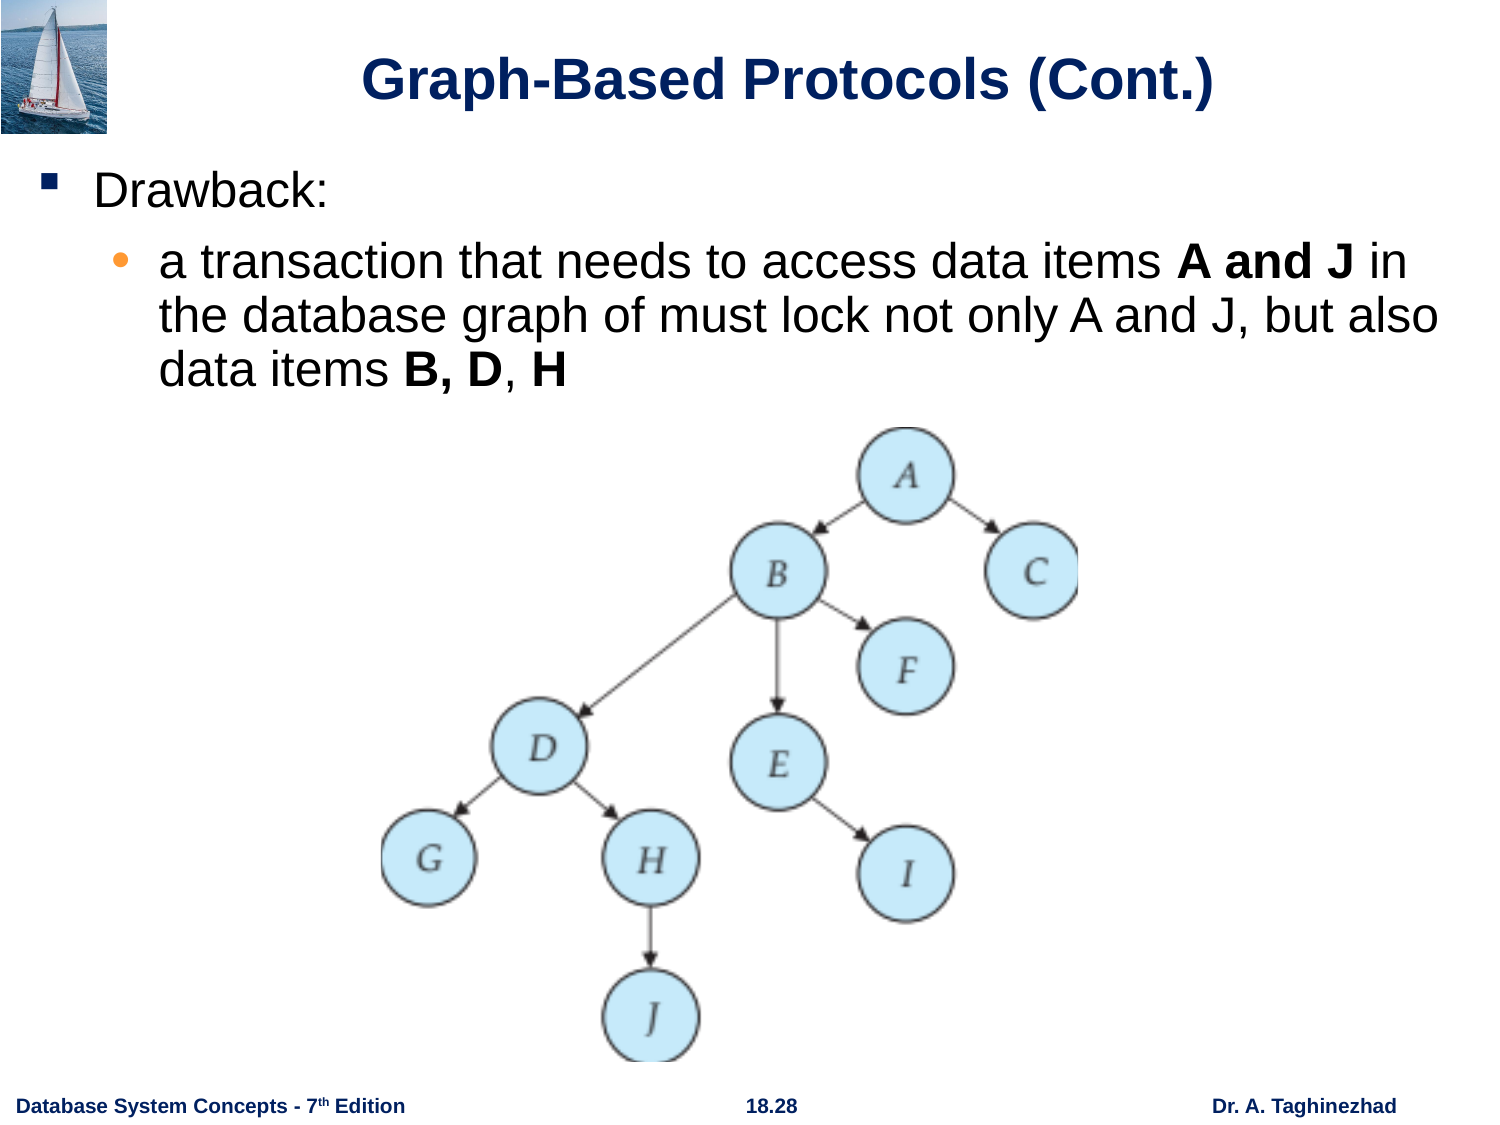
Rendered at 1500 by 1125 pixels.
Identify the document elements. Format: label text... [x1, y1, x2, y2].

list Drawback: a transaction that needs to access data items A and J in the database graph of must lock not only A and J, but also data items B, D, H [21, 156, 1476, 1062]
picture [1, 0, 107, 134]
picture [380, 427, 1079, 1062]
title Graph-Based Protocols (Cont.) [125, 18, 1452, 120]
